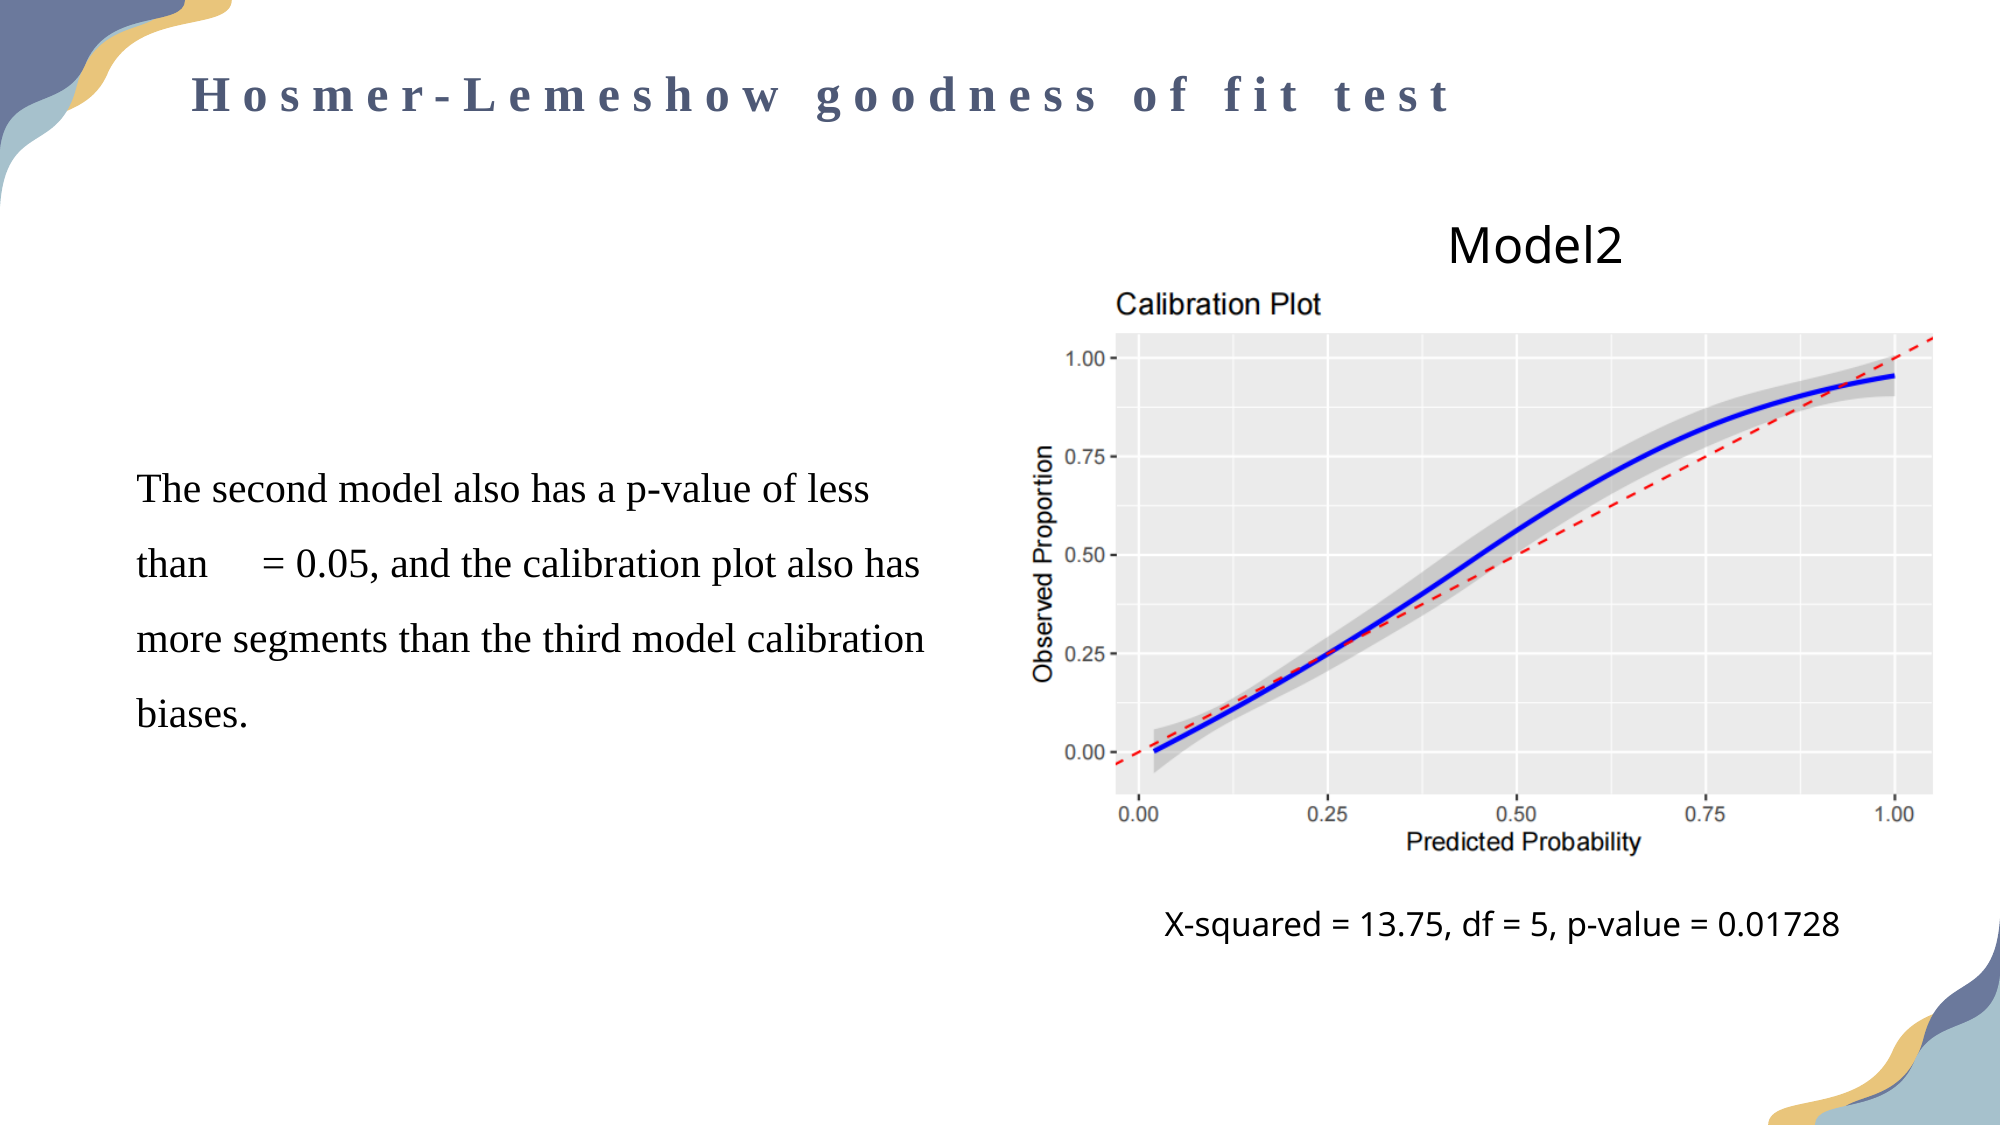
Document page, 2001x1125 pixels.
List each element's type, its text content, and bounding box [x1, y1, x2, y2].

text_box X-squared = 13.75, df = 5, p-value = 0.01728 [1149, 895, 1915, 951]
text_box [0, 0, 232, 207]
text_box Hosmer-Lemeshow goodness of fit test [232, 53, 1614, 129]
text_box The second model also has a p-value of less than 𝛼 = 0.05, and the calibration plot also has more segments than the third model calibration biases. [121, 428, 949, 743]
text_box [1768, 918, 2000, 1125]
picture [1012, 283, 1961, 861]
text_box Model2 [1433, 206, 1679, 281]
